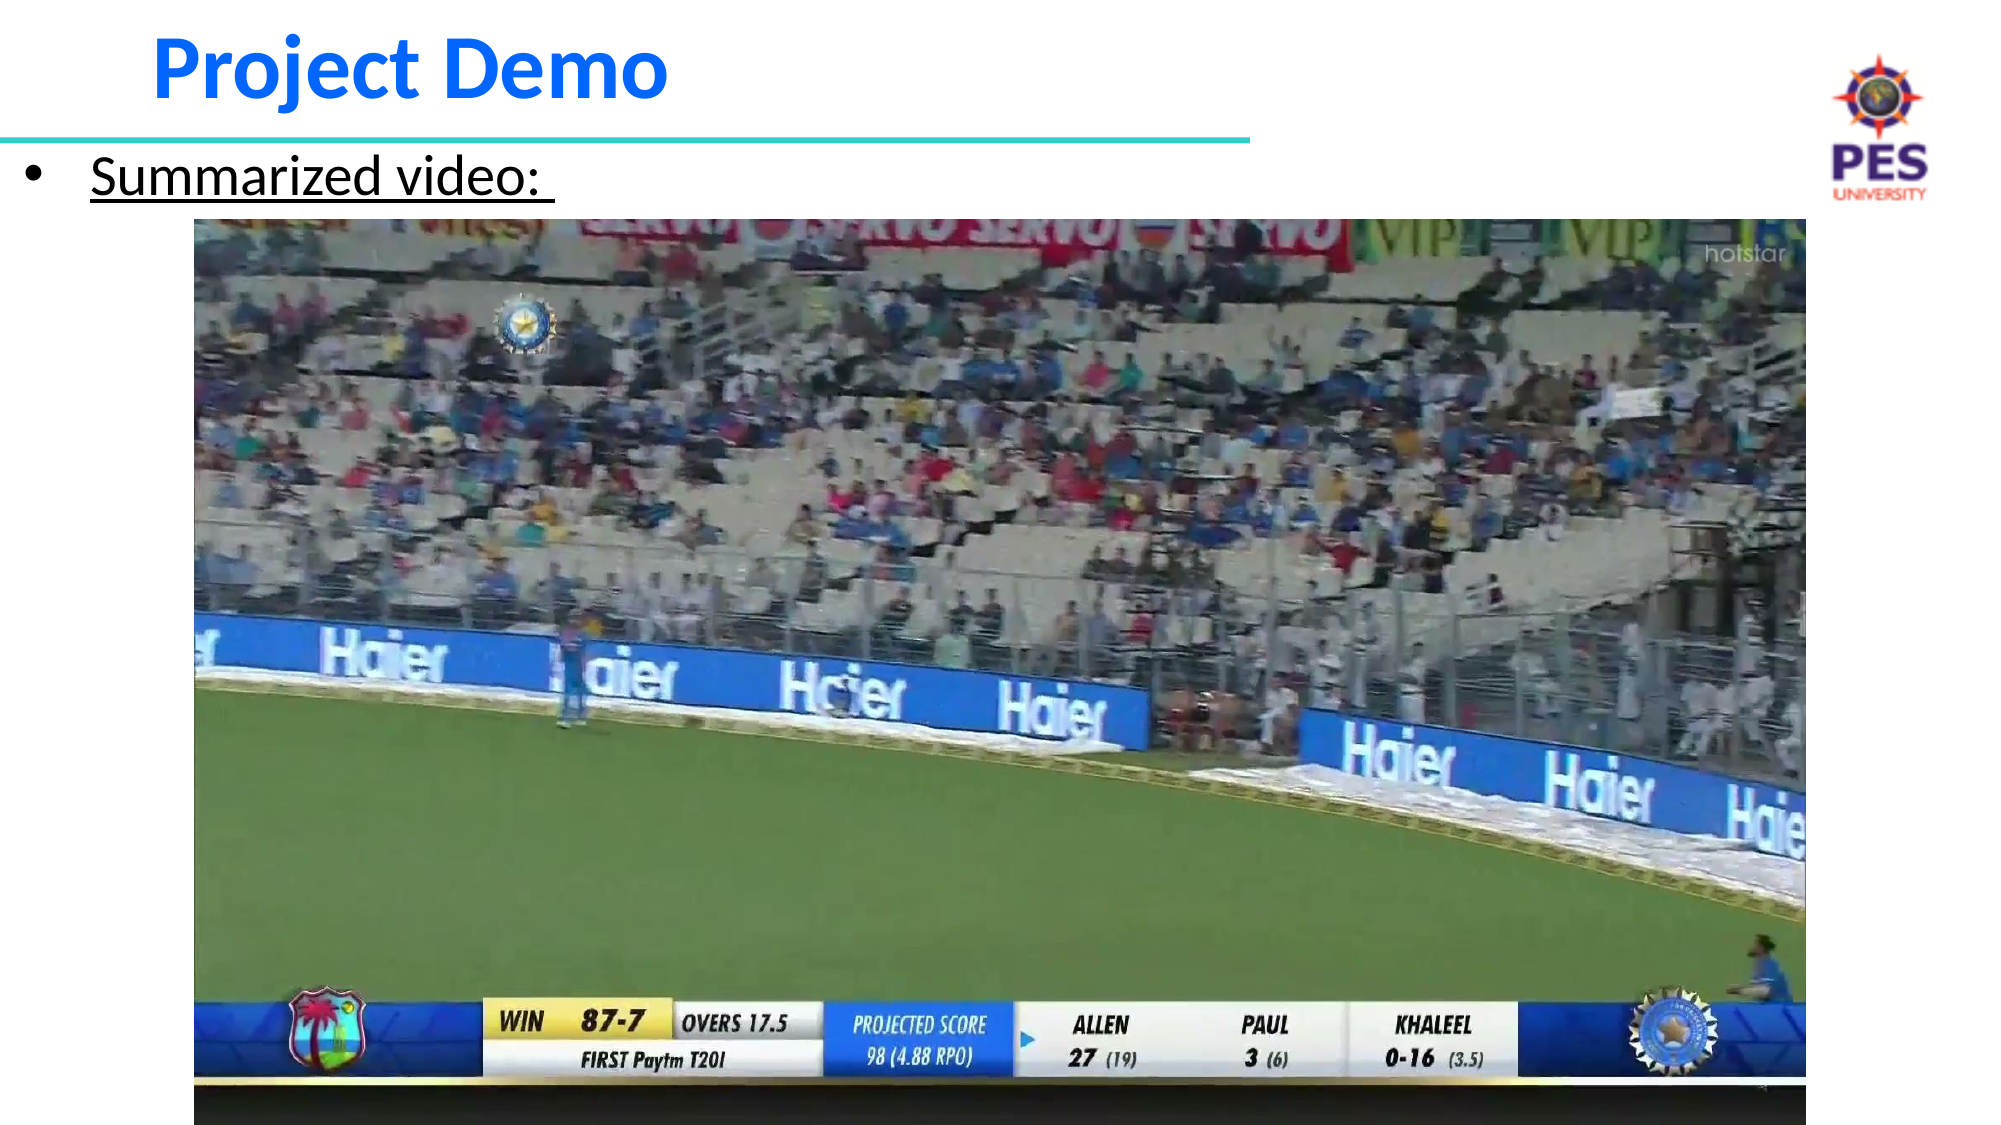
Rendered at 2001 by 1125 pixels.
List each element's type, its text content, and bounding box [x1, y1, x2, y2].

list Summarized video: [0, 137, 2000, 1125]
picture [194, 218, 1806, 1125]
picture [1863, 49, 1938, 137]
title Project Demo [137, 0, 1863, 137]
